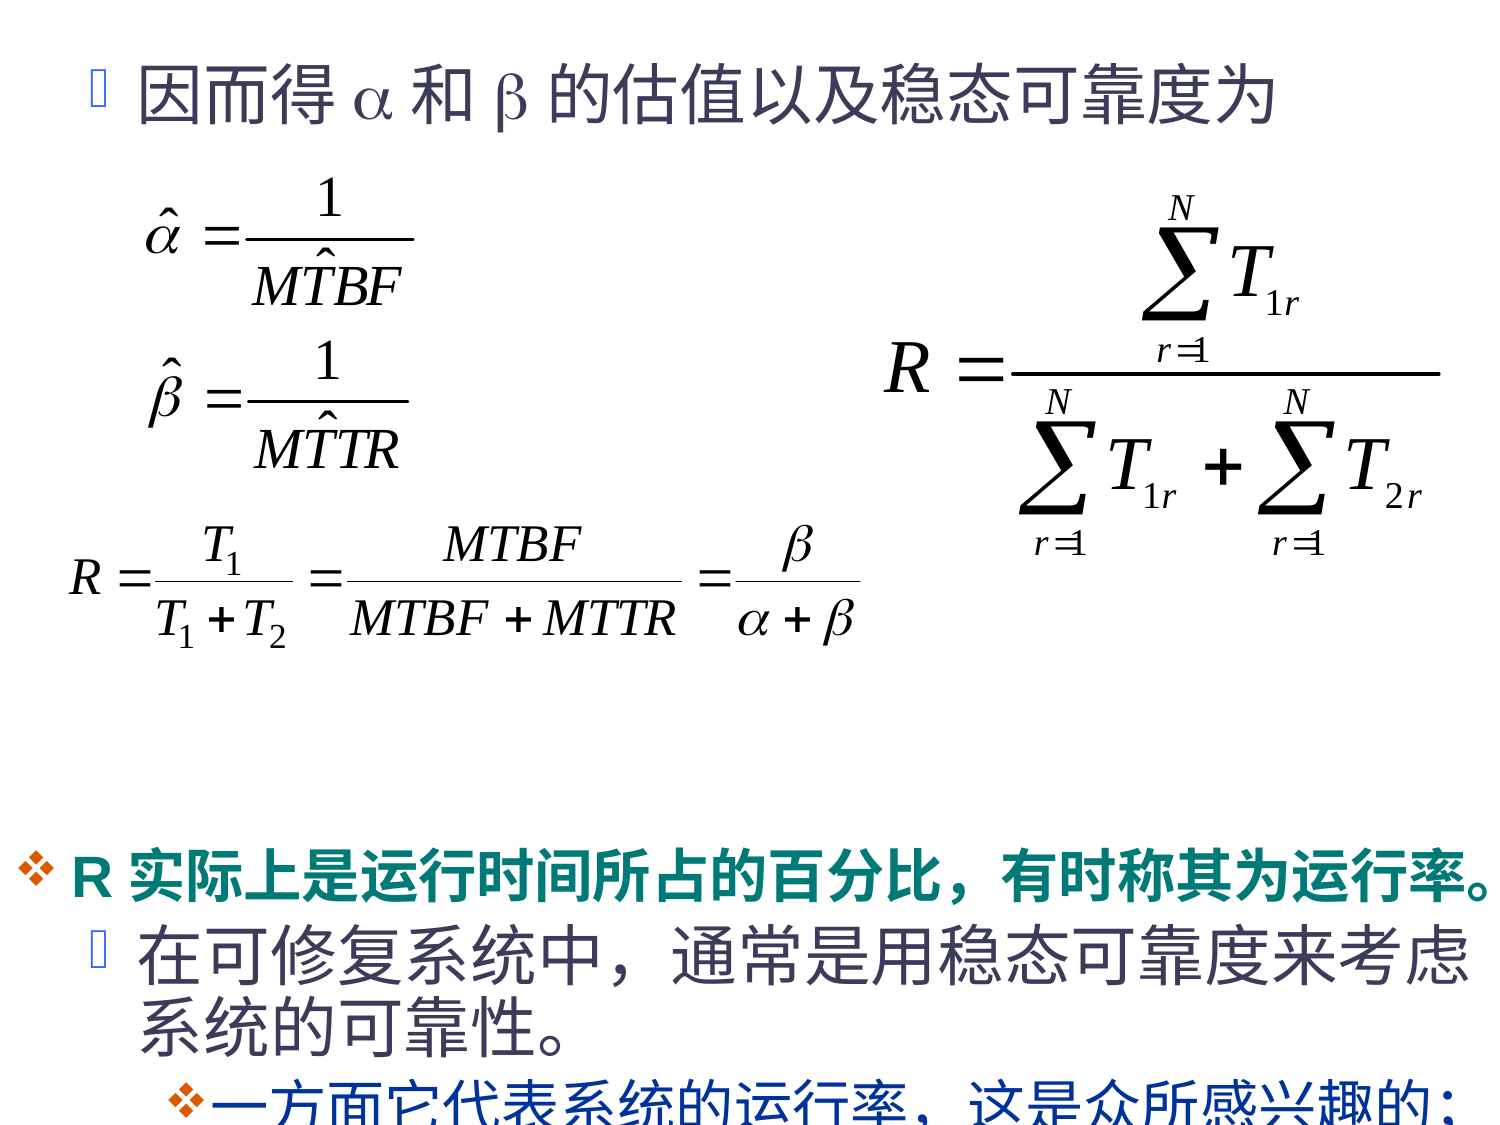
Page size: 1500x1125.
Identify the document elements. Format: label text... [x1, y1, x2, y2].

list 因而得a和b的估值以及稳态可靠度为 R实际上是运行时间所占的百分比，有时称其为运行率。 在可修复系统中，通常是用稳态可靠度来考虑系统的可靠性。 一方面它代表系统的运行率，这是众所感兴趣的；另一方面暂态可靠度R(t)会很快趋于R。 [0, 54, 1500, 906]
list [135, 160, 427, 480]
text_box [867, 172, 1461, 576]
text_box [62, 514, 869, 657]
